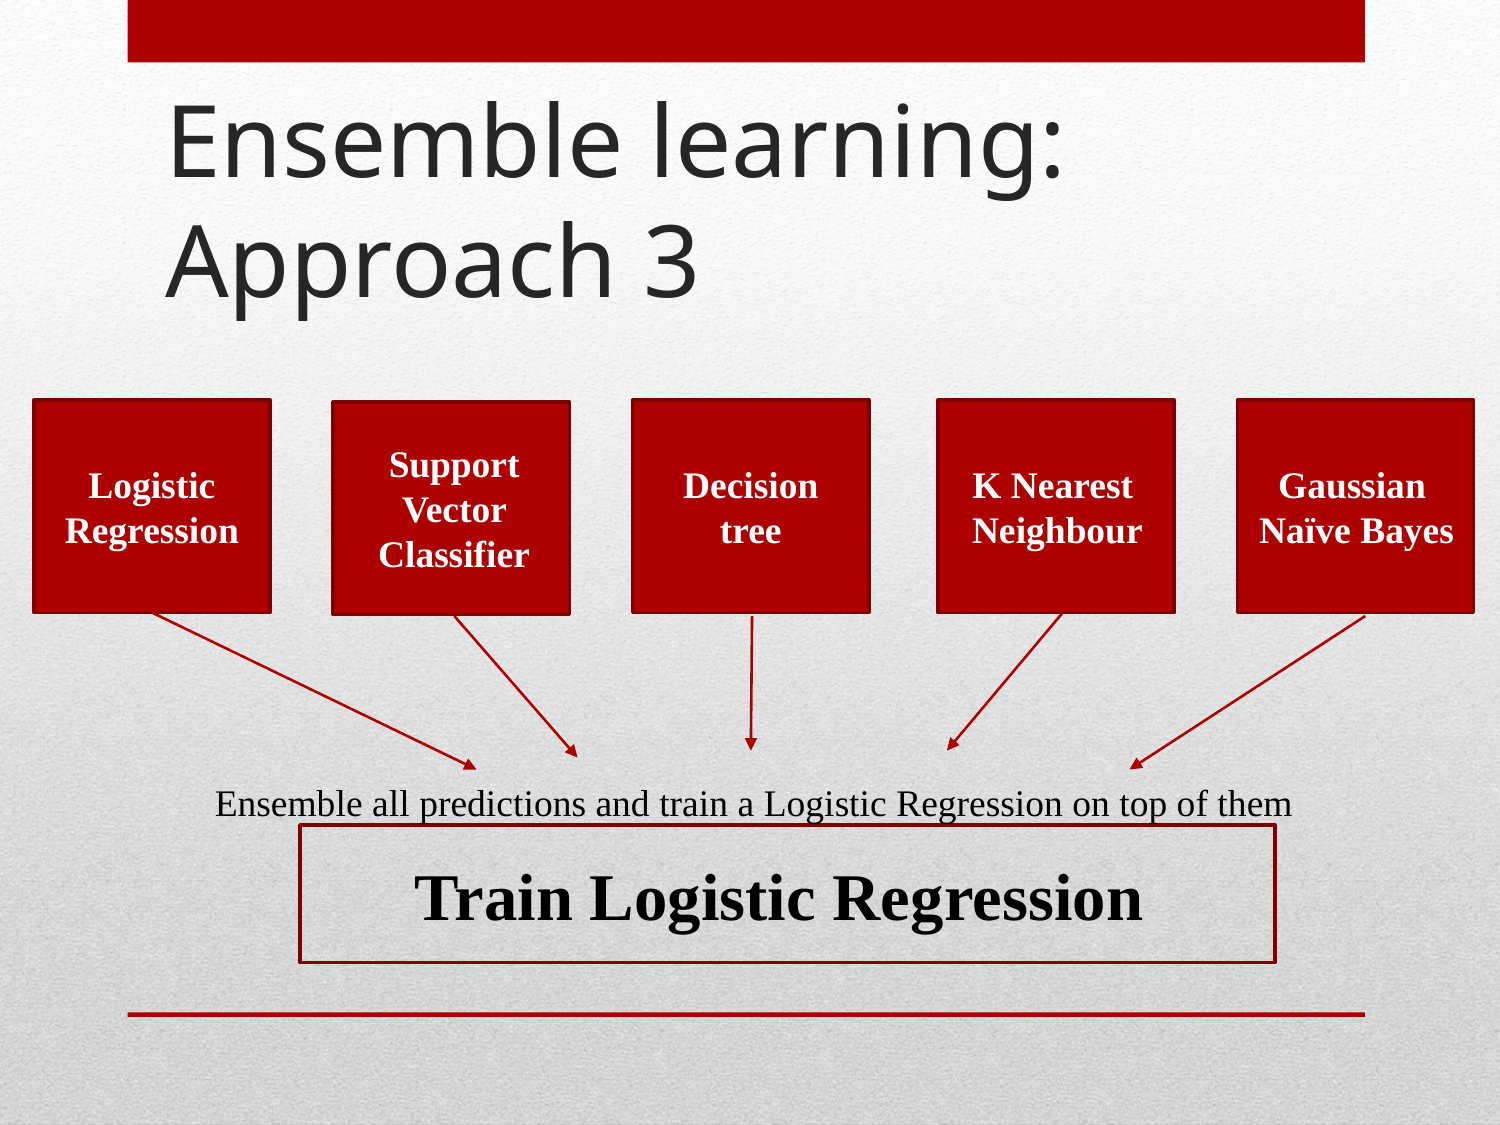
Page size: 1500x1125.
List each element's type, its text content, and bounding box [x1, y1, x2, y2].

text_box Logistic Regression [48, 453, 256, 558]
text_box K Nearest Neighbour [957, 453, 1158, 558]
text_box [1128, 615, 1366, 771]
text_box [331, 400, 571, 615]
text_box [298, 832, 1277, 964]
text_box Train Logistic Regression [283, 845, 1275, 941]
title Ensemble learning: Approach 3 [150, 62, 1300, 325]
text_box Ensemble all predictions and train a Logistic Regression on top of them [200, 771, 1350, 832]
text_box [946, 611, 1064, 752]
text_box [32, 398, 272, 614]
text_box Support Vector Classifier [350, 432, 559, 583]
text_box [631, 398, 871, 614]
text_box [936, 398, 1176, 614]
text_box Gaussian Naïve Bayes [1244, 453, 1470, 558]
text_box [151, 611, 478, 771]
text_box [453, 615, 579, 759]
text_box [1236, 398, 1475, 614]
text_box Decision tree [647, 453, 855, 558]
